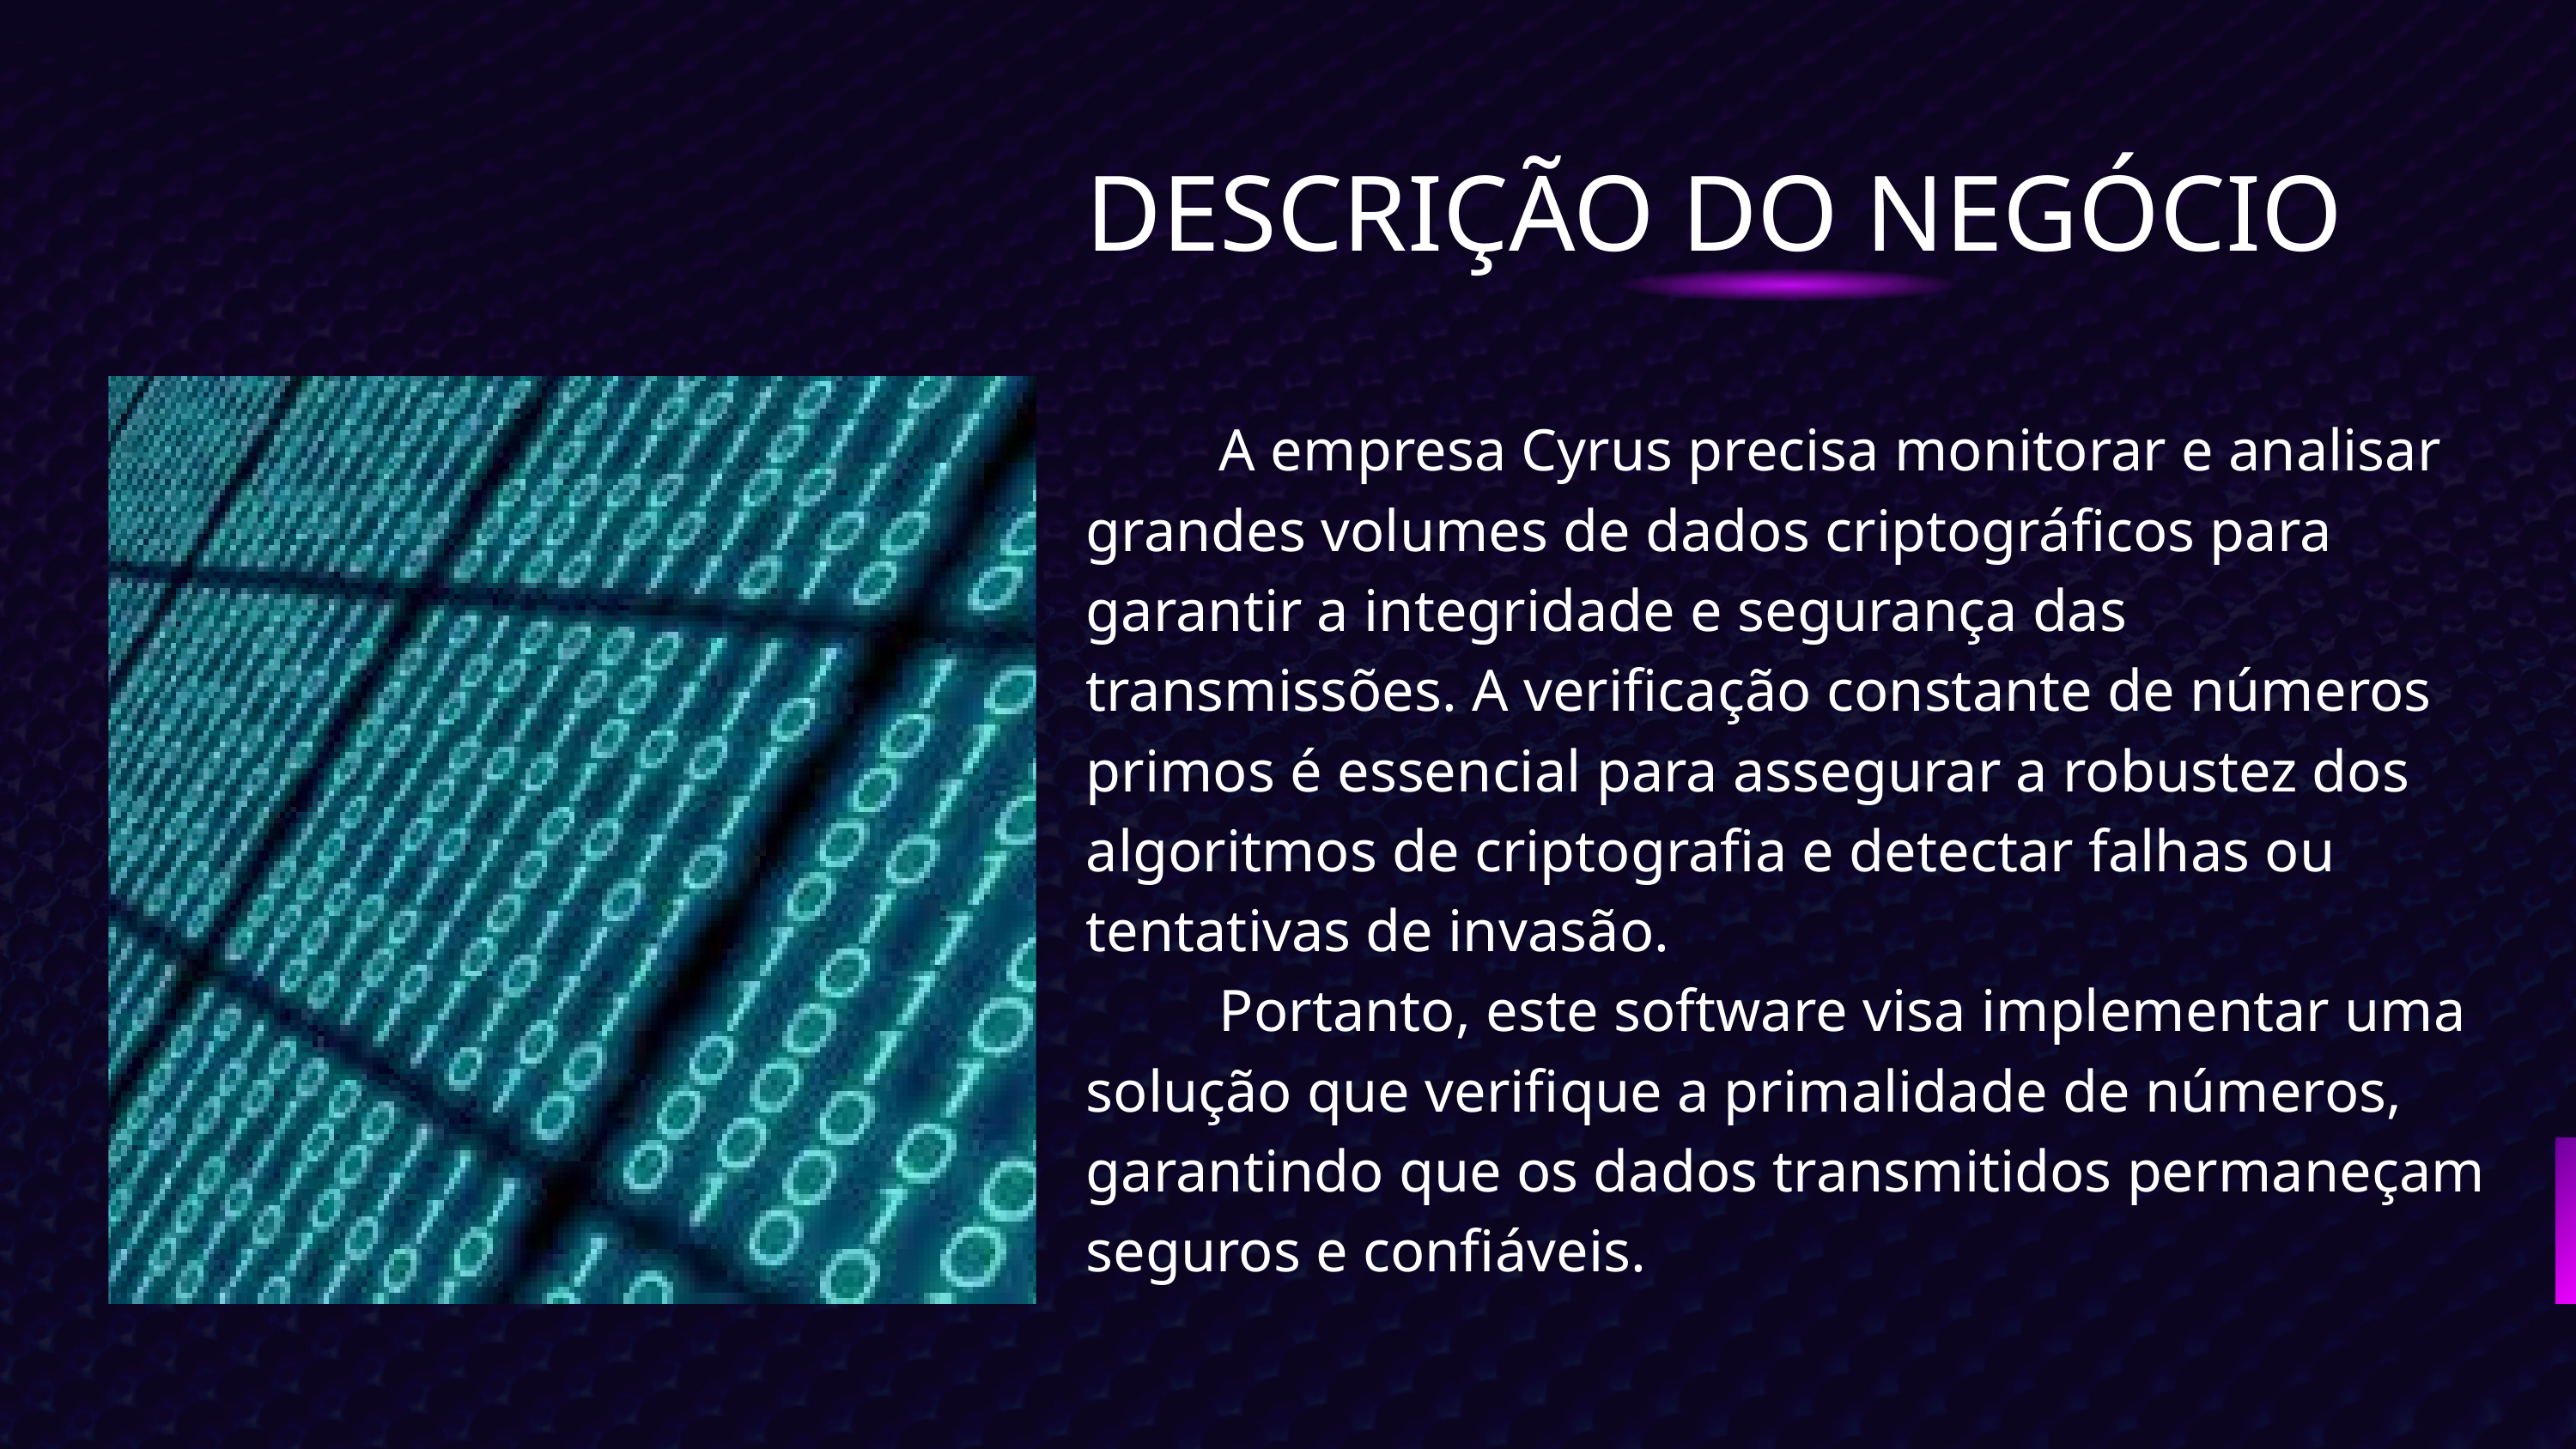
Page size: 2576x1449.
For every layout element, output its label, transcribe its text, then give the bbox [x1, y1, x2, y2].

text_box DESCRIÇÃO DO NEGÓCIO [1085, 125, 2493, 272]
text_box A empresa Cyrus precisa monitorar e analisar grandes volumes de dados criptográficos para garantir a integridade e segurança das transmissões. A verificação constante de números primos é essencial para assegurar a robustez dos algoritmos de criptografia e detectar falhas ou tentativas de invasão. Portanto, este software visa implementar uma solução que verifique a primalidade de números, garantindo que os dados transmitidos permaneçam seguros e confiáveis. [1085, 402, 2493, 1284]
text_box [107, 376, 1036, 1304]
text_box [2555, 1137, 2576, 1304]
text_box [1615, 268, 1964, 302]
text_box [0, 0, 2576, 1449]
